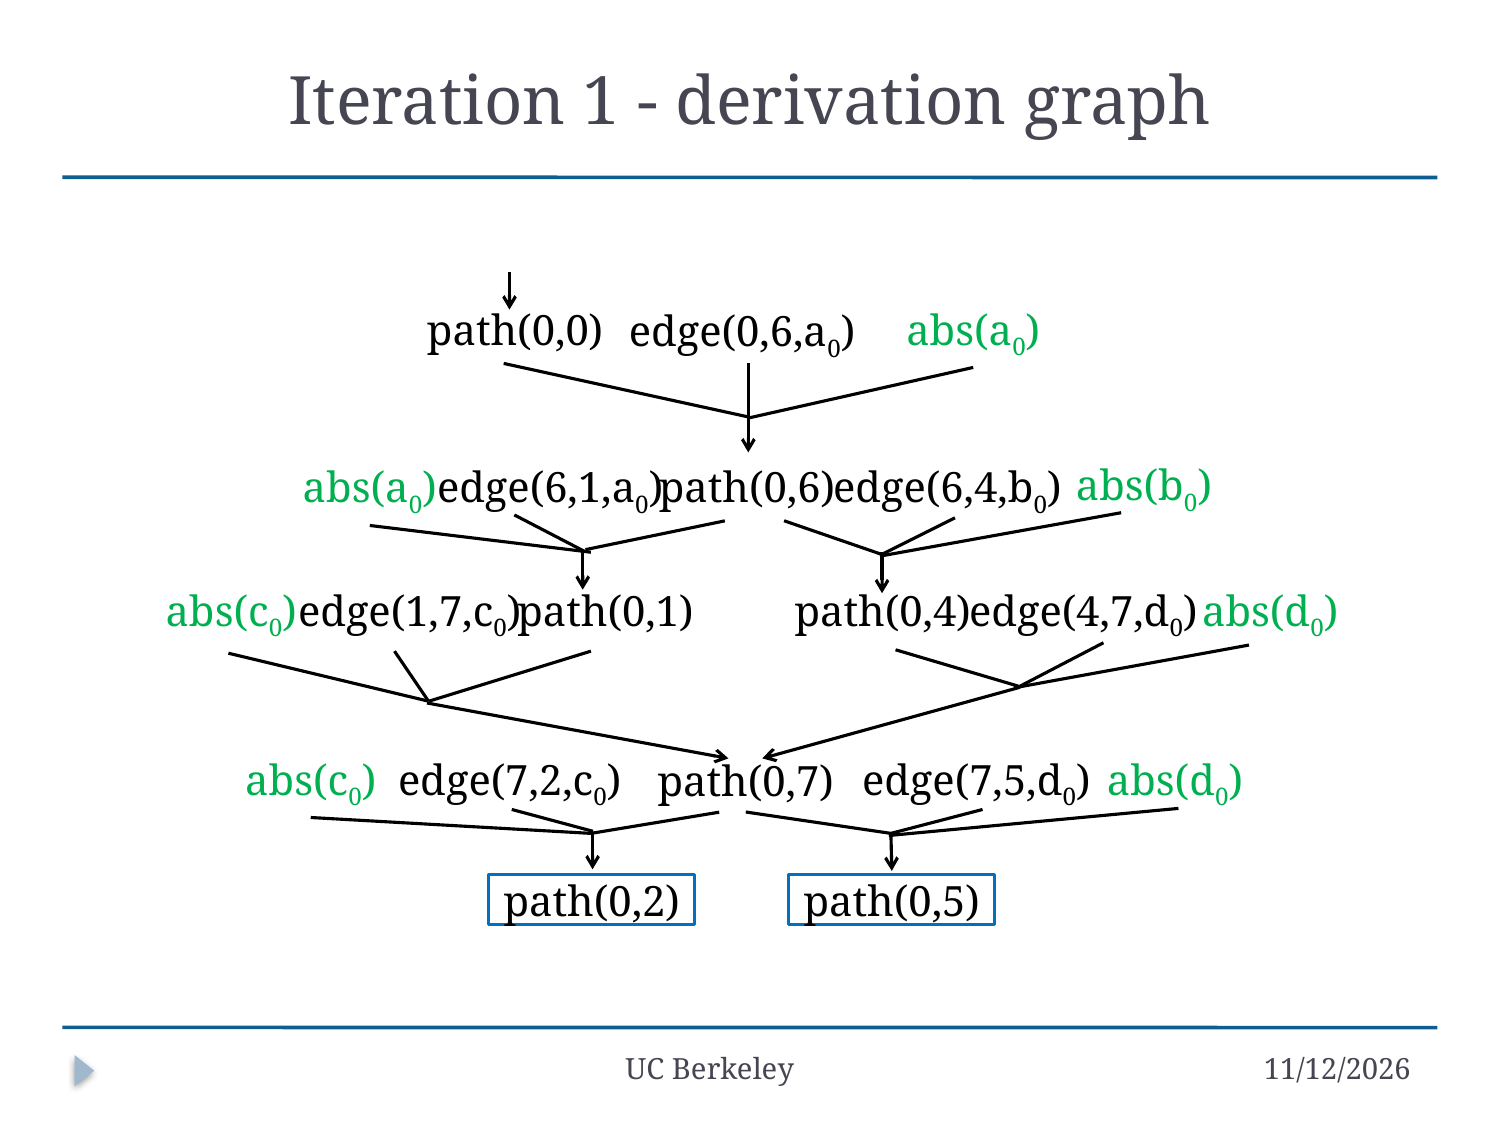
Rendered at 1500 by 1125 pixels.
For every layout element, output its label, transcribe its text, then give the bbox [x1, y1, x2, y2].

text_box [161, 271, 1343, 926]
title Iteration 1 - derivation graph [75, 24, 1425, 171]
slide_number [1050, 1042, 1426, 1103]
footer UC Berkeley [234, 1042, 1050, 1103]
